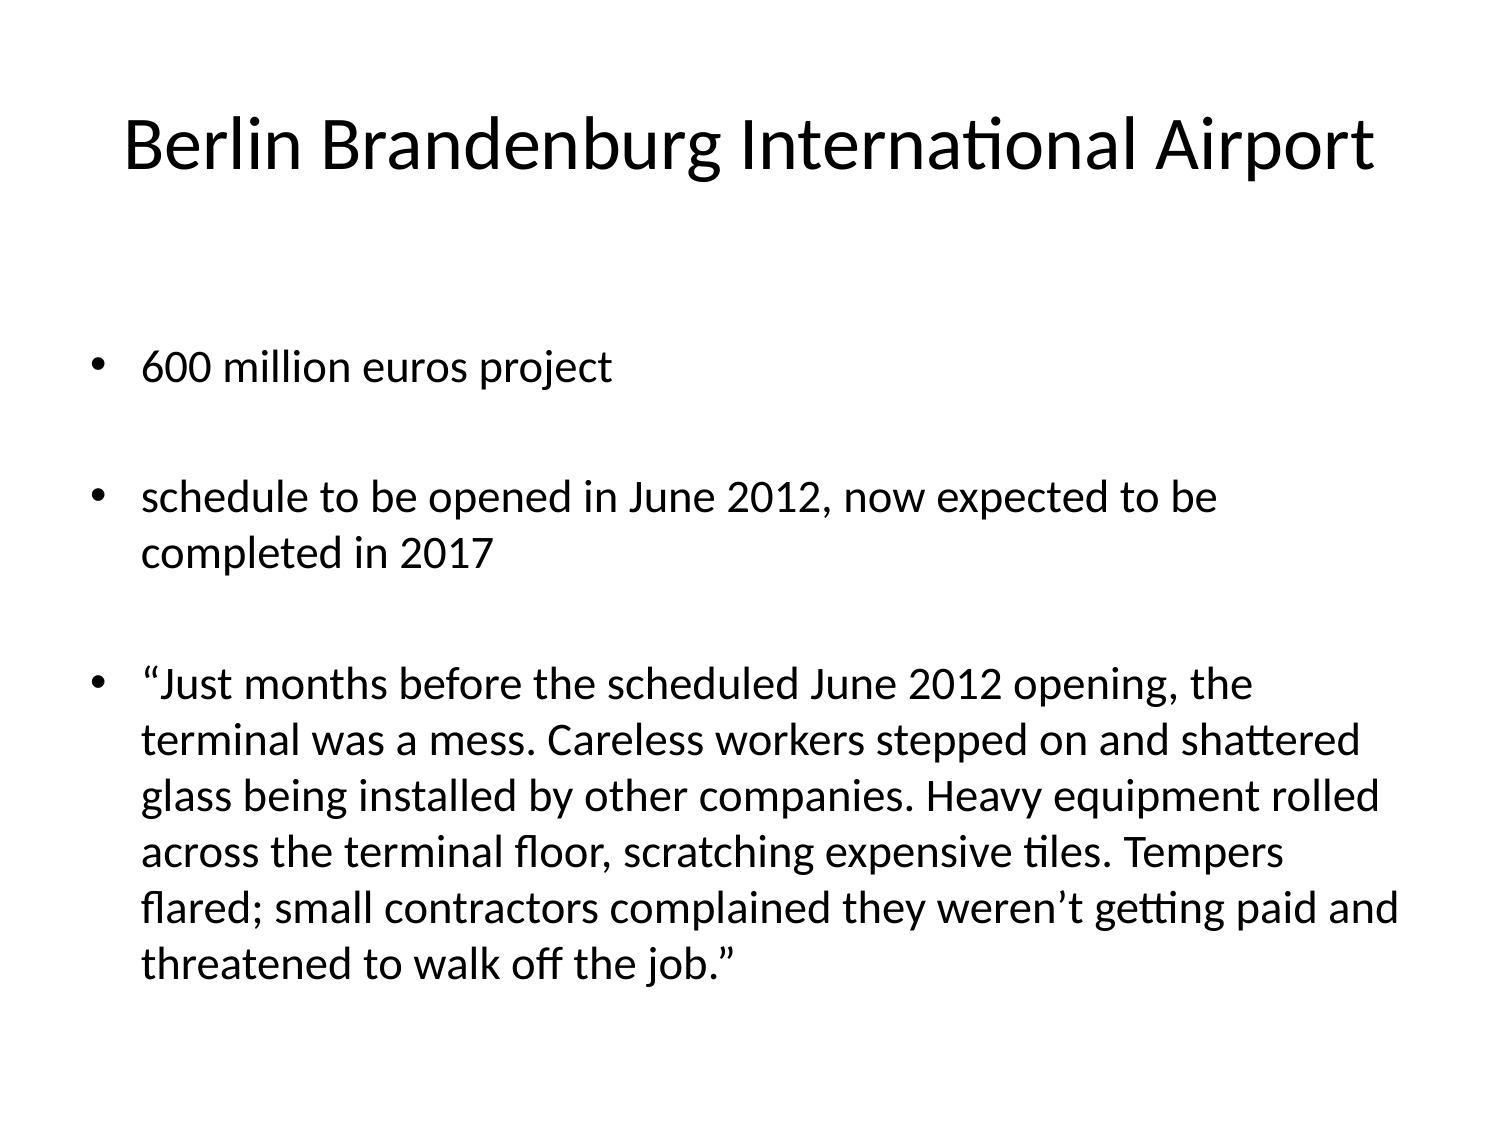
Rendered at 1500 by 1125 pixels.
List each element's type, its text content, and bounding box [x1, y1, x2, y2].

title Berlin Brandenburg International Airport [75, 45, 1425, 233]
list 600 million euros project schedule to be opened in June 2012, now expected to be completed in 2017 “Just months before the scheduled June 2012 opening, the terminal was a mess. Careless workers stepped on and shattered glass being installed by other companies. Heavy equipment rolled across the terminal floor, scratching expensive tiles. Tempers flared; small contractors complained they weren’t getting paid and threatened to walk off the job.” [75, 262, 1425, 1005]
